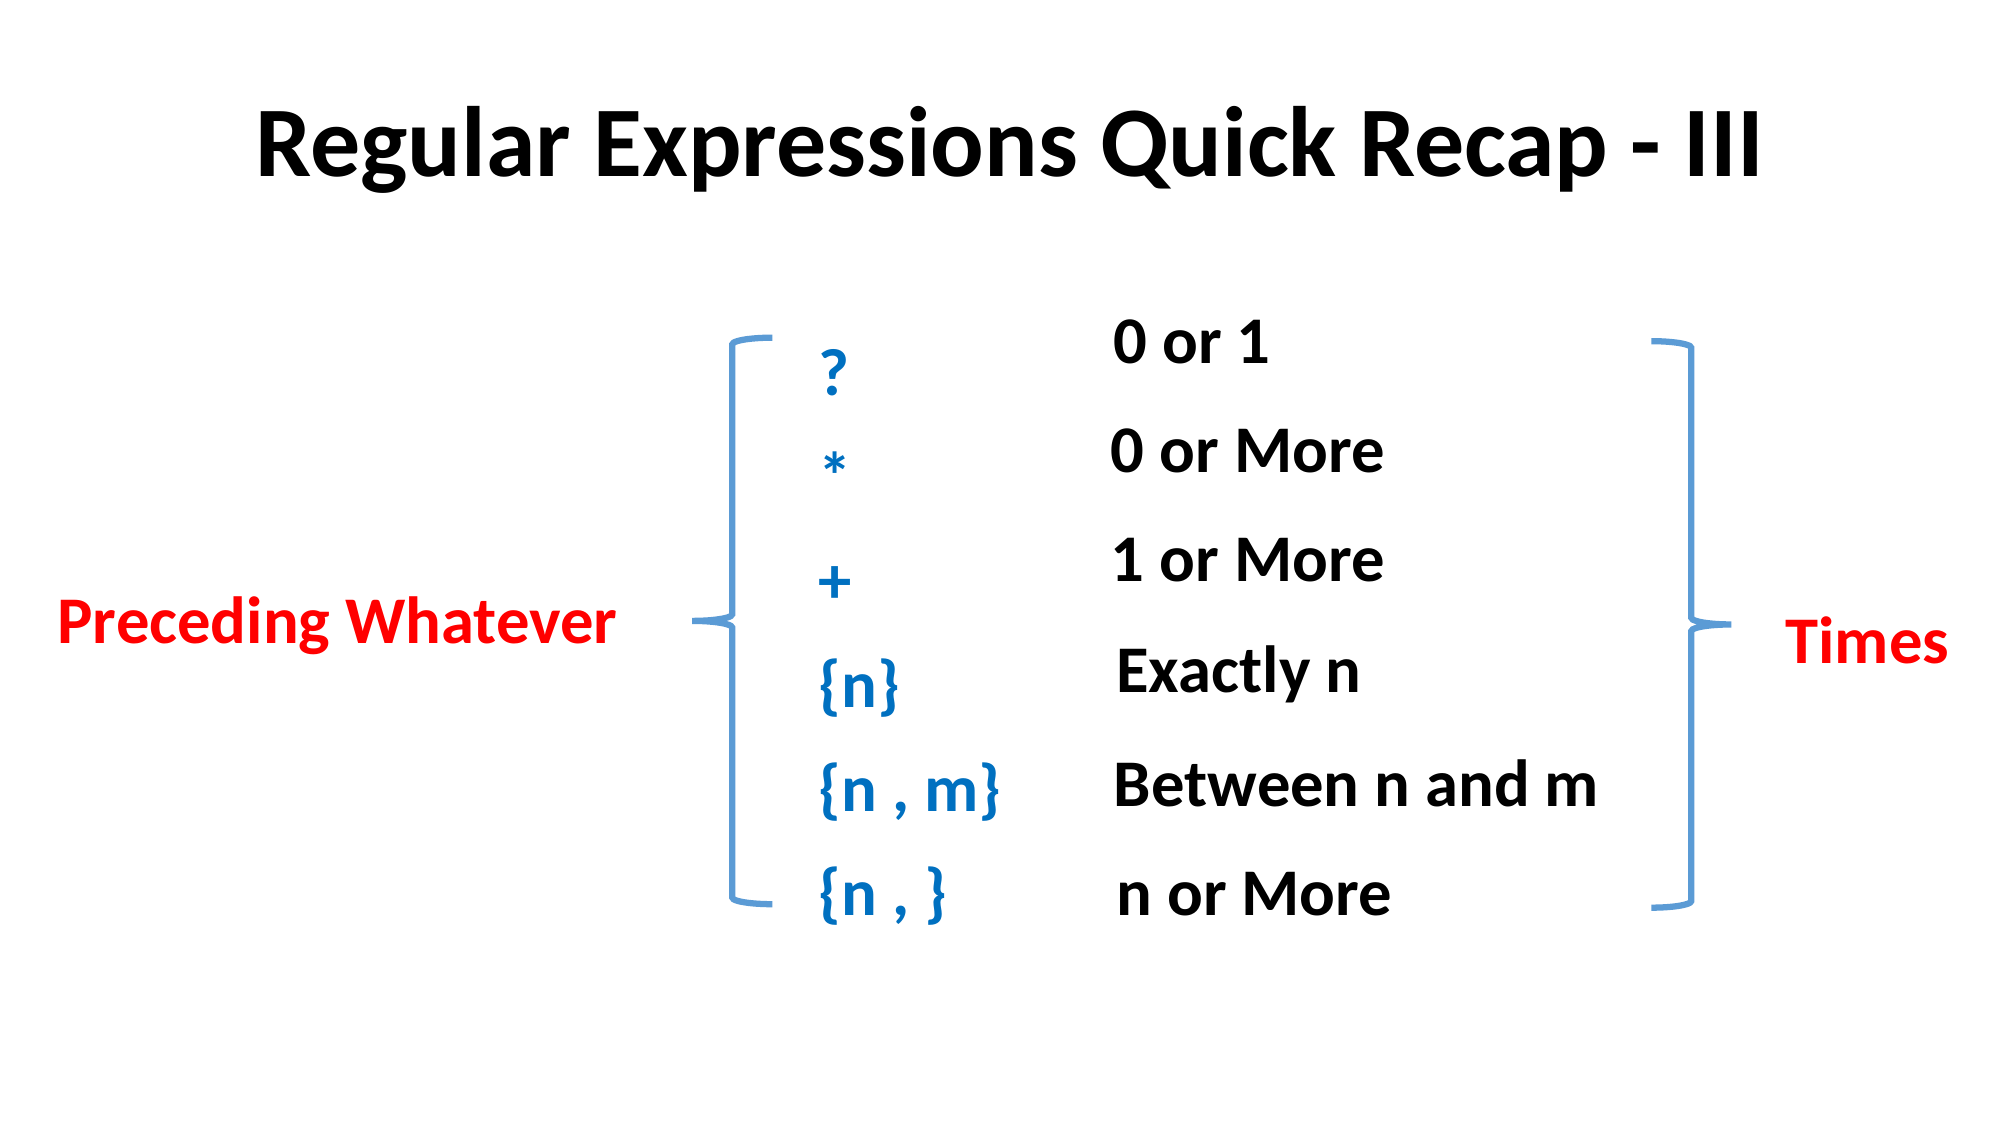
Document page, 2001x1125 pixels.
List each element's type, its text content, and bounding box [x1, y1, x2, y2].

text_box 1 or More [1096, 506, 1651, 602]
text_box Times [1770, 589, 1992, 684]
text_box [1651, 340, 1732, 909]
text_box Exactly n [1101, 618, 1651, 714]
text_box 0 or More [1095, 398, 1651, 493]
text_box Between n and m [1098, 732, 1651, 828]
text_box Regular Expressions Quick Recap - III [137, 69, 1884, 205]
text_box n or More [1101, 841, 1669, 936]
text_box [692, 337, 773, 905]
text_box ? * + {n} {n , m} {n , } [803, 297, 1088, 936]
text_box 0 or 1 [1098, 289, 1666, 385]
text_box Preceding Whatever [42, 569, 707, 665]
